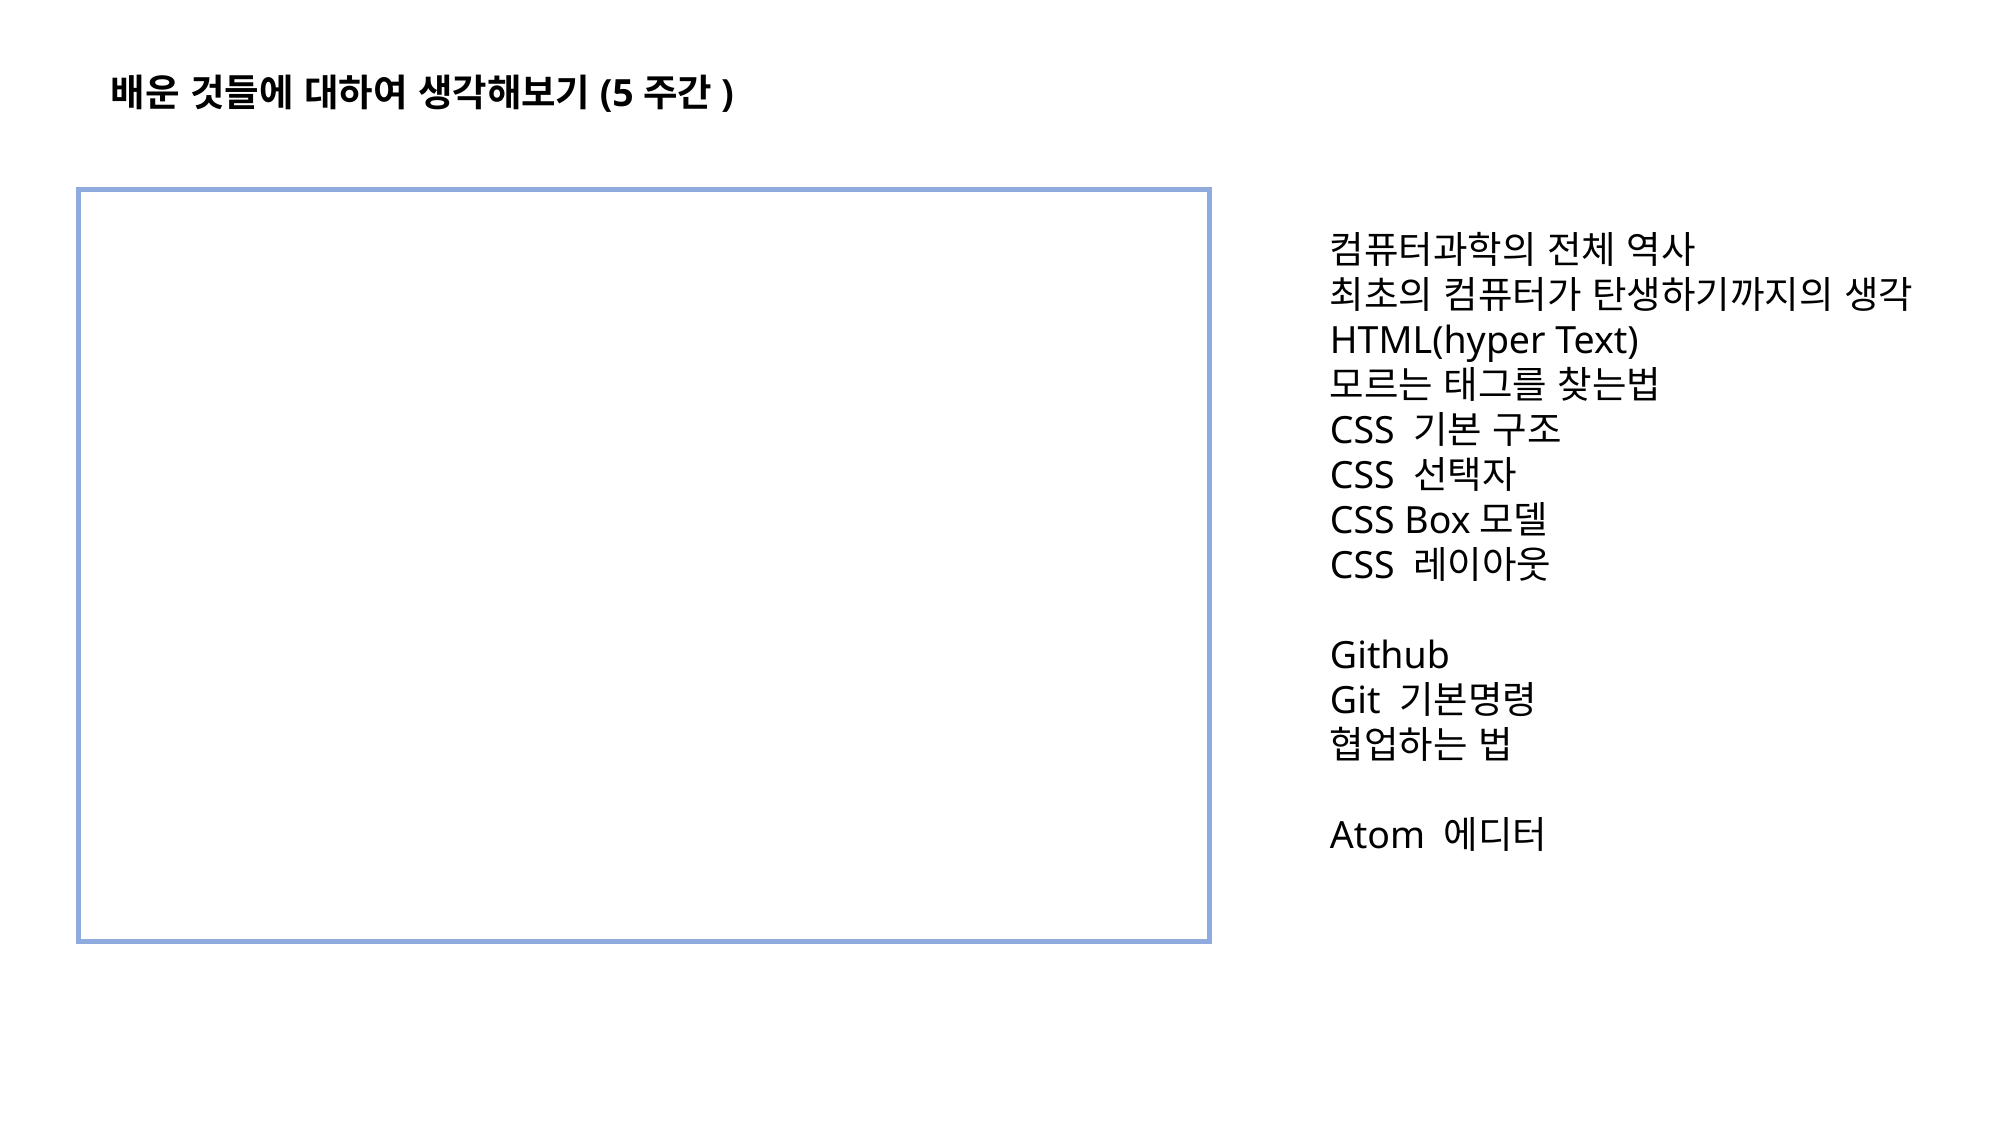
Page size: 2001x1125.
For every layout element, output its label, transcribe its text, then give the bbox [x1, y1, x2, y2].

text_box [78, 188, 1211, 943]
text_box 배운 것들에 대하여 생각해보기(5주간) [96, 61, 749, 122]
text_box 컴퓨터과학의 전체 역사 최초의 컴퓨터가 탄생하기까지의 생각 HTML(hyper Text) 모르는 태그를 찾는법 CSS 기본 구조 CSS 선택자 CSS Box모델 CSS 레이아웃 Github Git 기본명령 협업하는 법 Atom 에디터 [1315, 218, 1929, 864]
